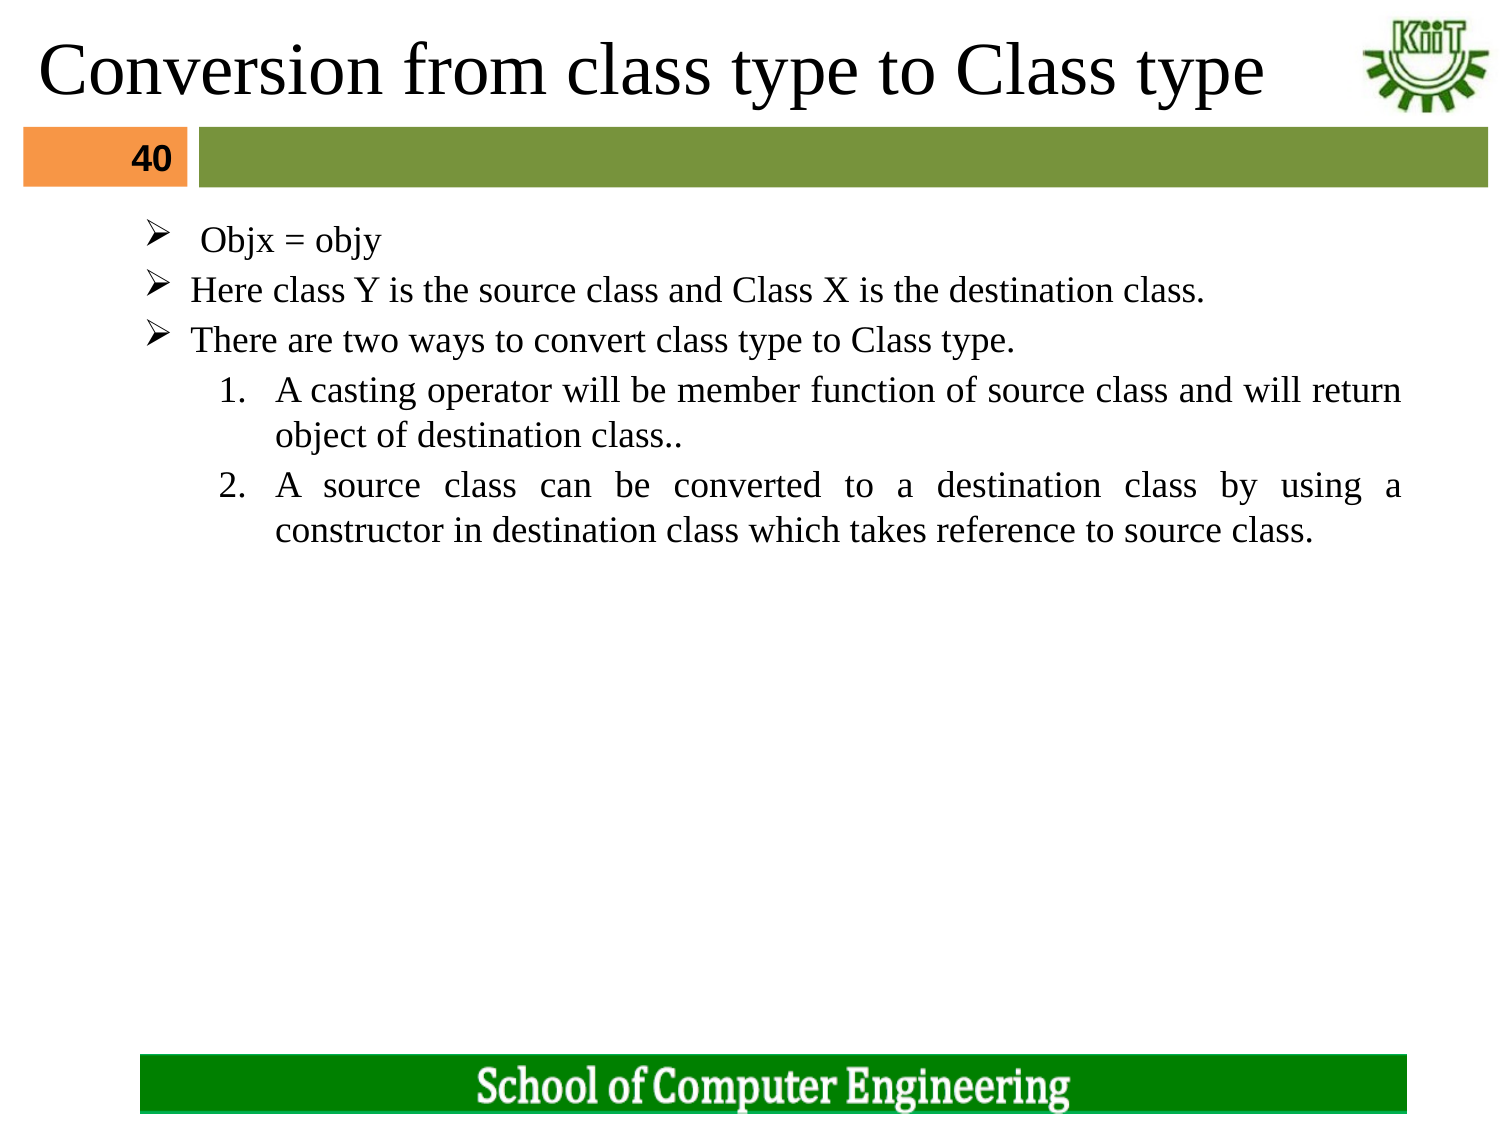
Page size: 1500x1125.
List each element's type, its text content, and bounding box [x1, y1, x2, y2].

picture [1347, 11, 1500, 118]
picture [140, 1054, 1407, 1114]
text_box [199, 126, 1489, 188]
text_box Conversion from class type to Class type [23, 11, 1327, 118]
text_box Objx = objy Here class Y is the source class and Class X is the destination class. There are two ways to convert class type to Class type. A casting operator will be member function of source class and will return object of destination class.. A source class can be converted to a destination class by using a constructor in destination class which takes reference to source class. [128, 207, 1418, 1036]
text_box [23, 126, 188, 187]
